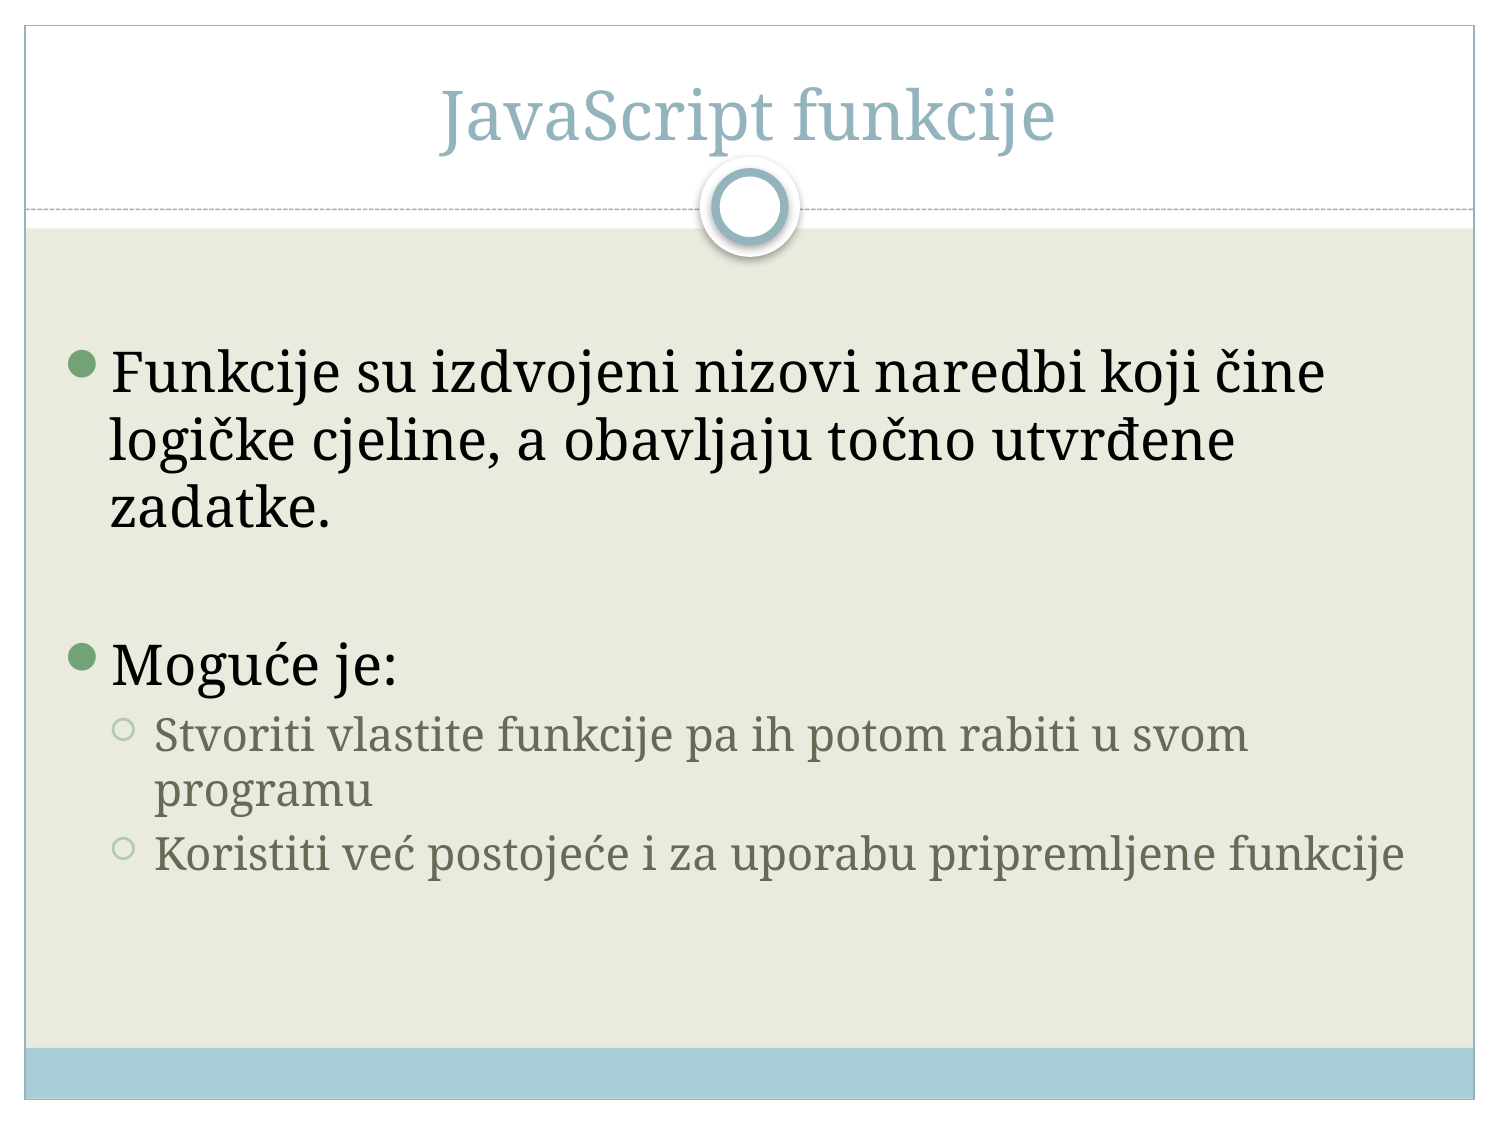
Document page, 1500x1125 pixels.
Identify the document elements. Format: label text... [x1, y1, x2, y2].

list Funkcije su izdvojeni nizovi naredbi koji čine logičke cjeline, a obavljaju točno utvrđene zadatke. Moguće je: Stvoriti vlastite funkcije pa ih potom rabiti u svom programu Koristiti već postojeće i za uporabu pripremljene funkcije [49, 250, 1445, 1001]
title JavaScript funkcije [49, 37, 1450, 162]
